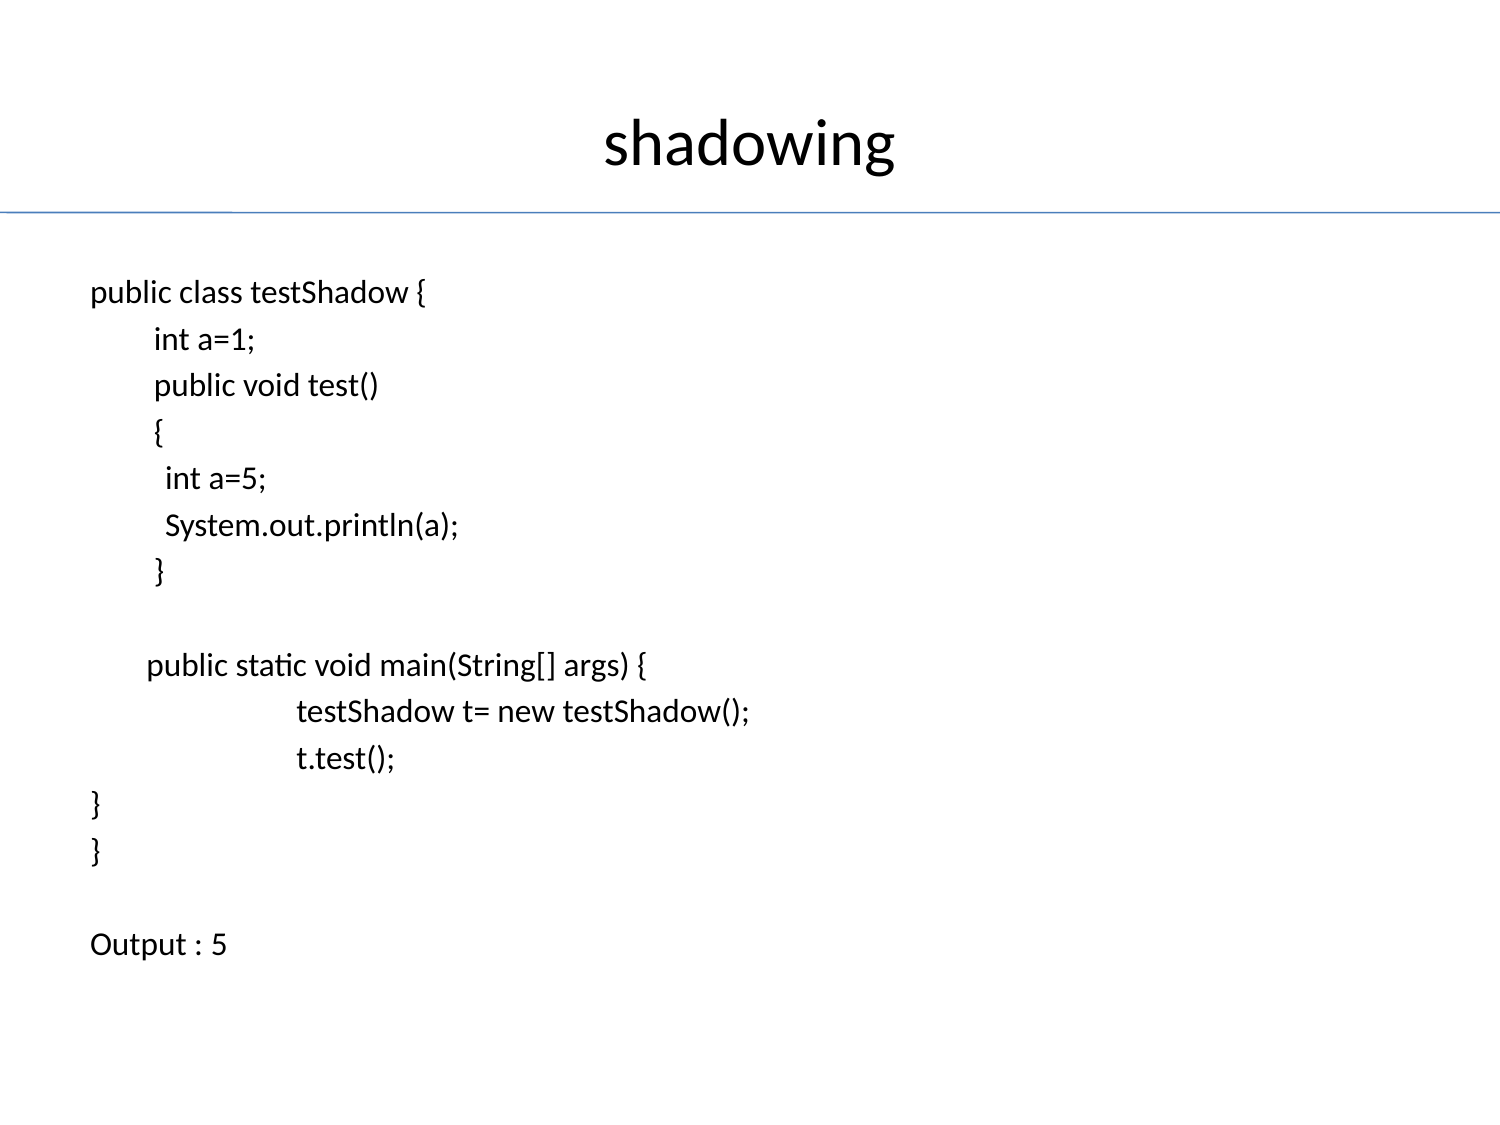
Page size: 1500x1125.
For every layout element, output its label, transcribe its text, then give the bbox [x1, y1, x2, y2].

title shadowing [75, 45, 1425, 233]
list public class testShadow { int a=1; public void test() { int a=5; System.out.println(a); } public static void main(String[] args) { testShadow t= new testShadow(); t.test(); } } Output : 5 [75, 262, 1425, 1005]
